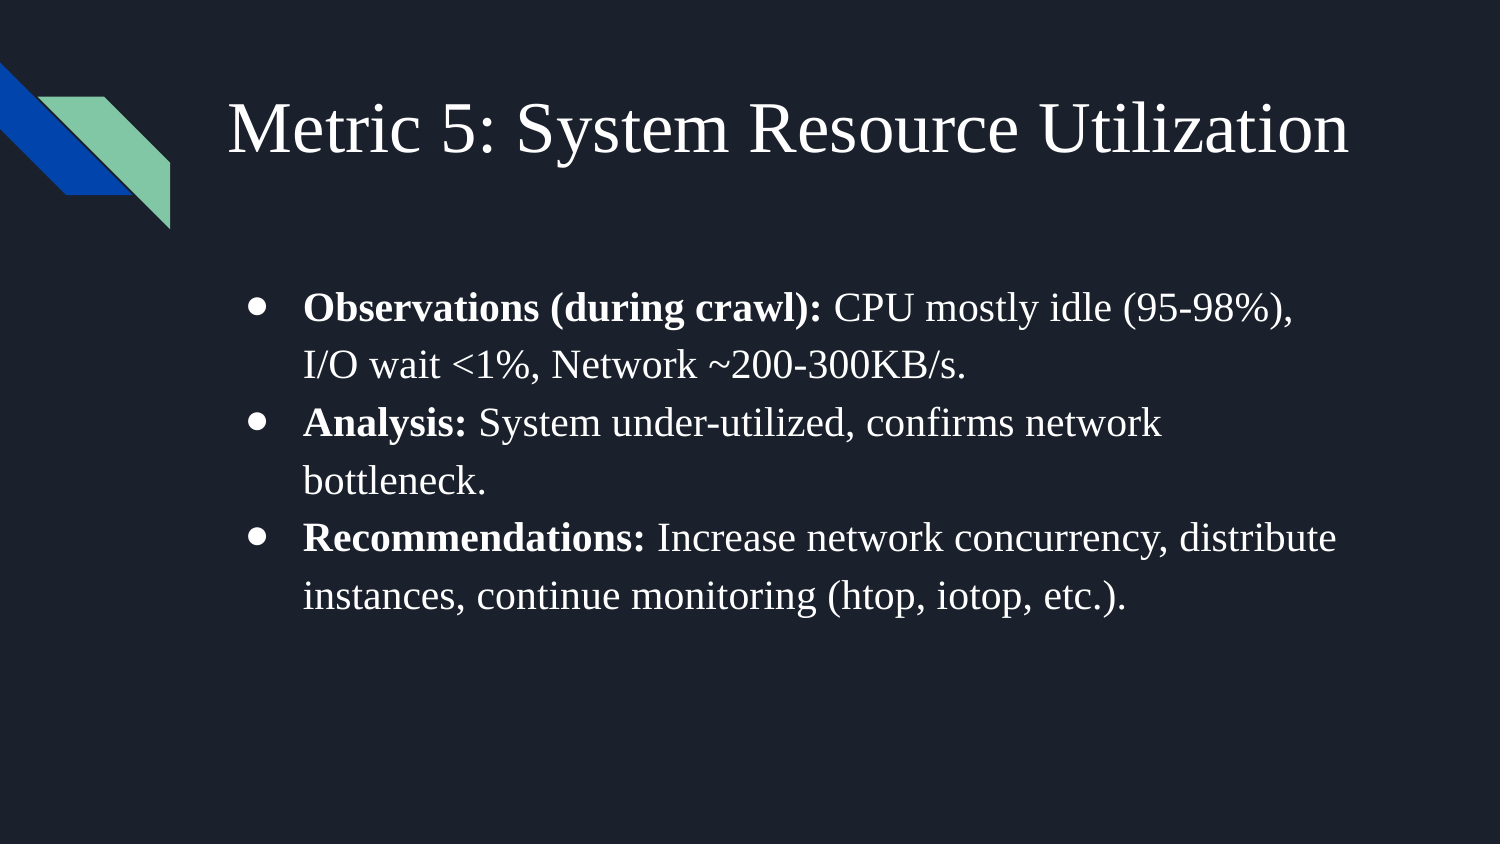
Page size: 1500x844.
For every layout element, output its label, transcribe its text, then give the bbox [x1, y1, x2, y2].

list Observations (during crawl): CPU mostly idle (95-98%), I/O wait <1%, Network ~200-300KB/s. Analysis: System under-utilized, confirms network bottleneck. Recommendations: Increase network concurrency, distribute instances, continue monitoring (htop, iotop, etc.). [212, 257, 1368, 735]
title Metric 5: System Resource Utilization [212, 64, 1368, 215]
